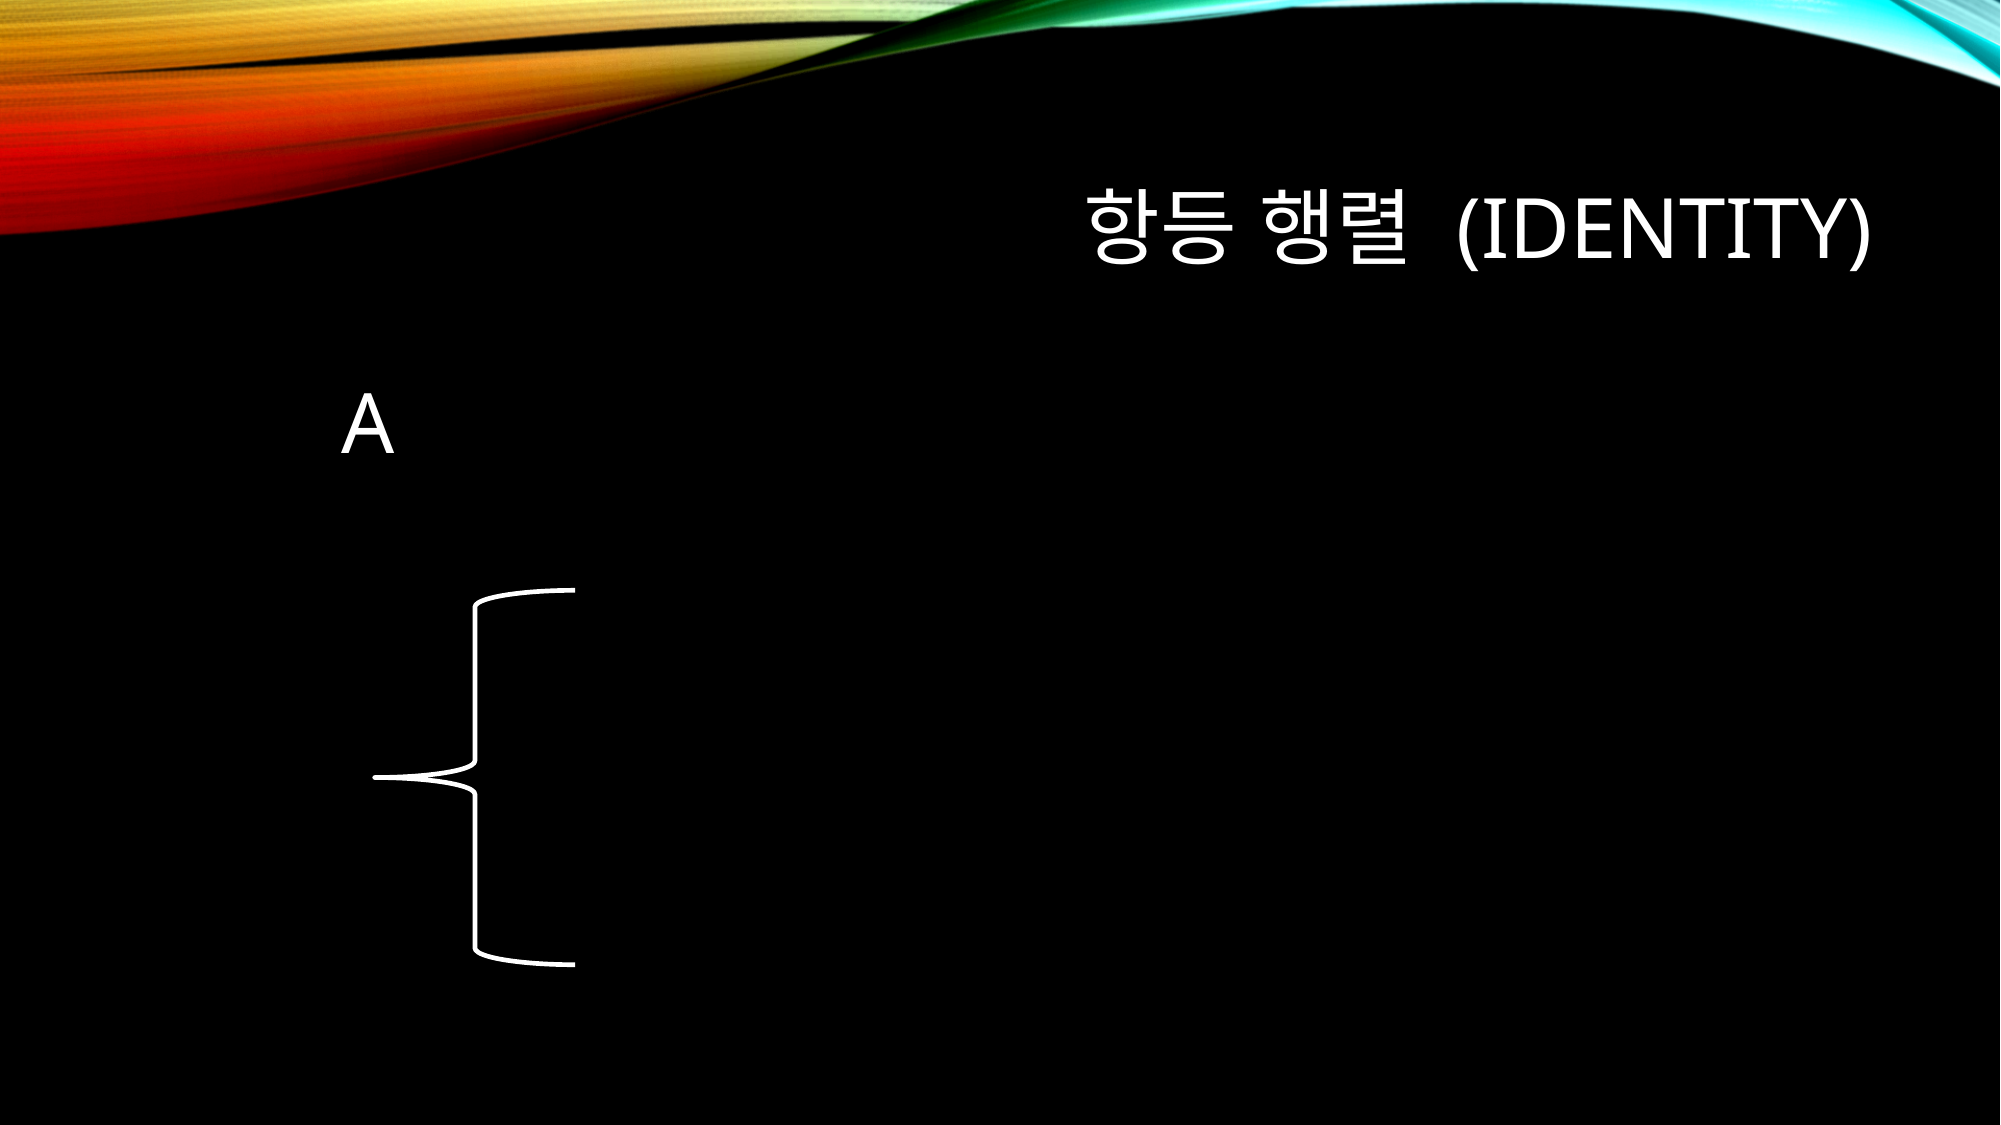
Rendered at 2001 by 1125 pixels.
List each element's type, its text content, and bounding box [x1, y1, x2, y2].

picture [0, 0, 2000, 237]
text_box [373, 589, 576, 966]
title 항등 행렬 (identity) [474, 125, 1888, 338]
